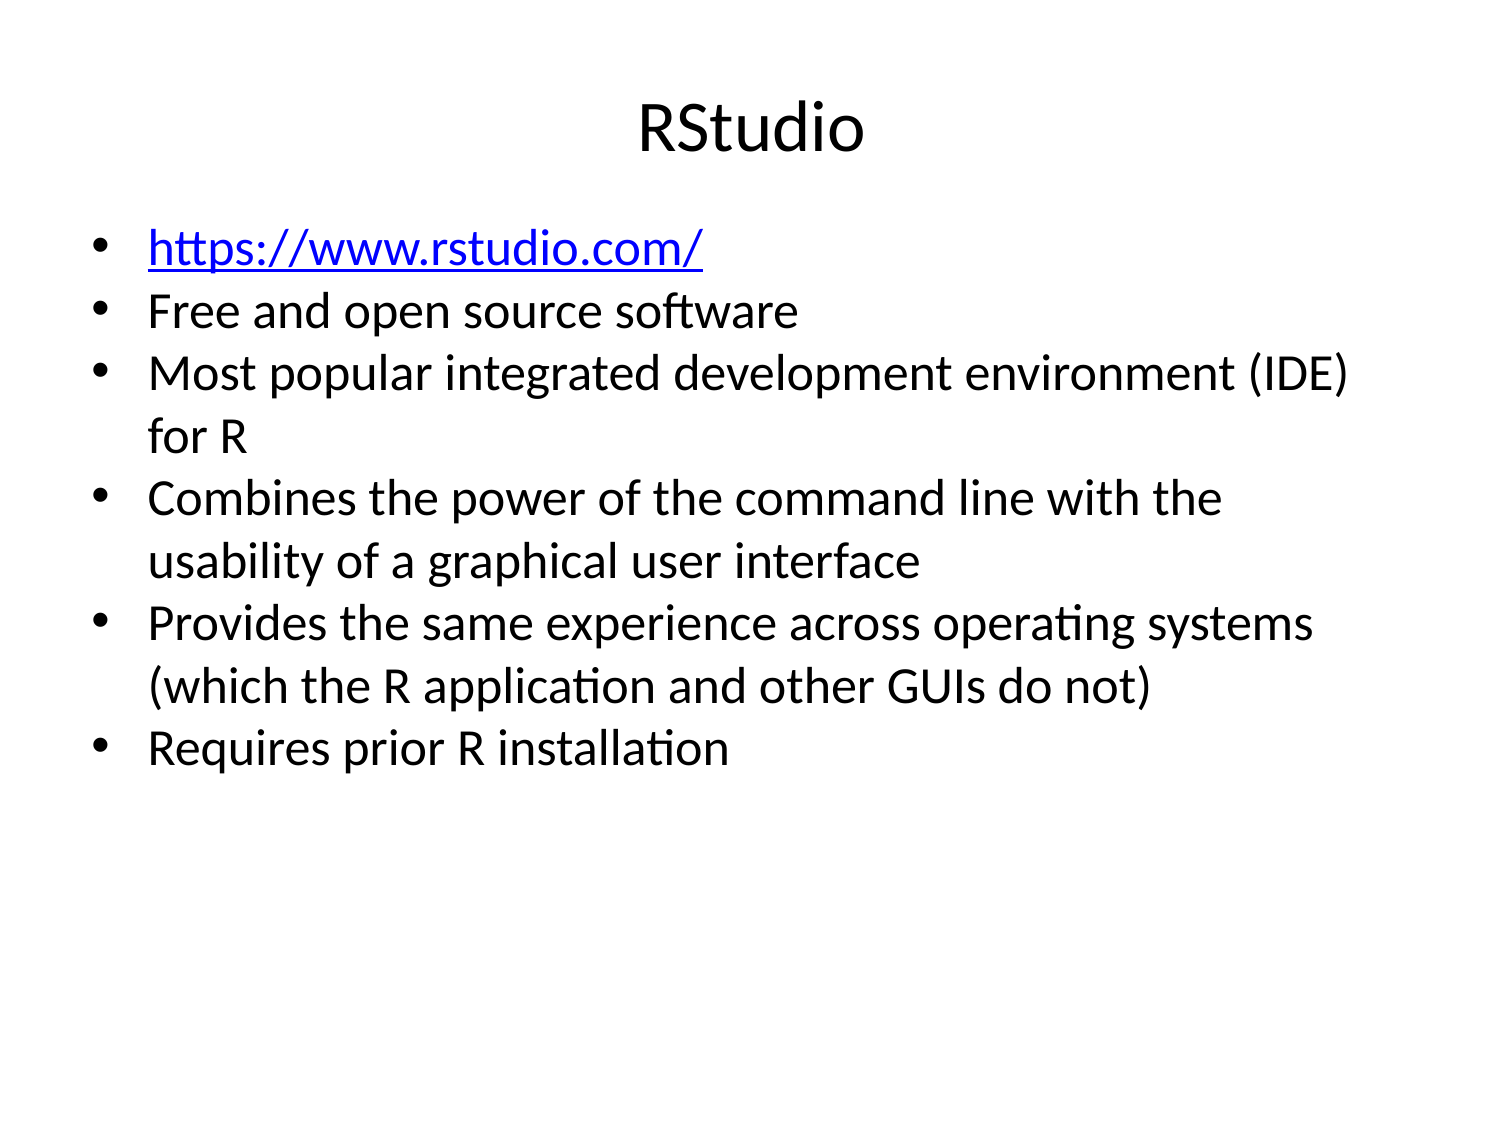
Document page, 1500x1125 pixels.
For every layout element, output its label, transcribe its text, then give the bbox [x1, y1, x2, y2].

text_box RStudio [108, 70, 1396, 173]
text_box https://www.rstudio.com/ Free and open source software Most popular integrated development environment (IDE) for R Combines the power of the command line with the usability of a graphical user interface Provides the same experience across operating systems (which the R application and other GUIs do not) Requires prior R installation [76, 206, 1425, 784]
